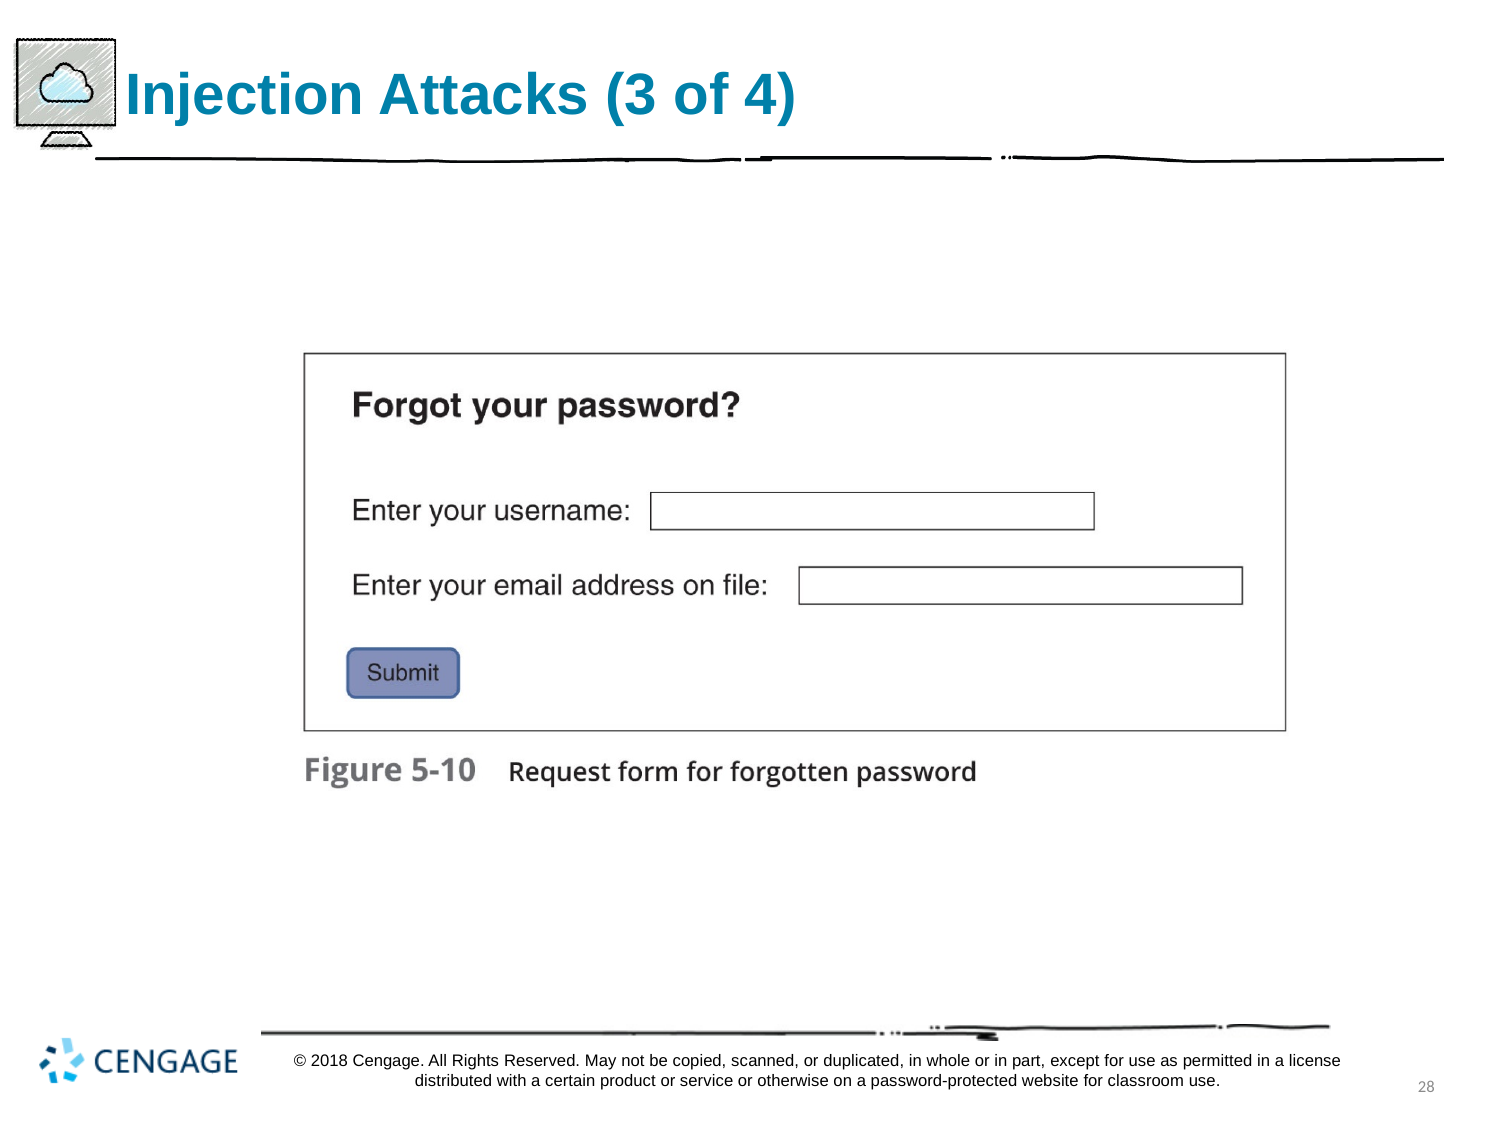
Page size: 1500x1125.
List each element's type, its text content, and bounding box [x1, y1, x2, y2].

picture [13, 36, 117, 151]
picture [261, 1024, 1331, 1041]
picture [95, 155, 1444, 163]
picture [299, 349, 1290, 791]
title Injection Attacks (3 of 4) [125, 55, 1442, 127]
picture [19, 1024, 250, 1096]
footer © 2018 Cengage. All Rights Reserved. May not be copied, scanned, or duplicated, in whole or in part, except for use as permitted in a license distributed with a certain product or service or otherwise on a password-protected website for classroom use. [262, 1050, 1375, 1091]
